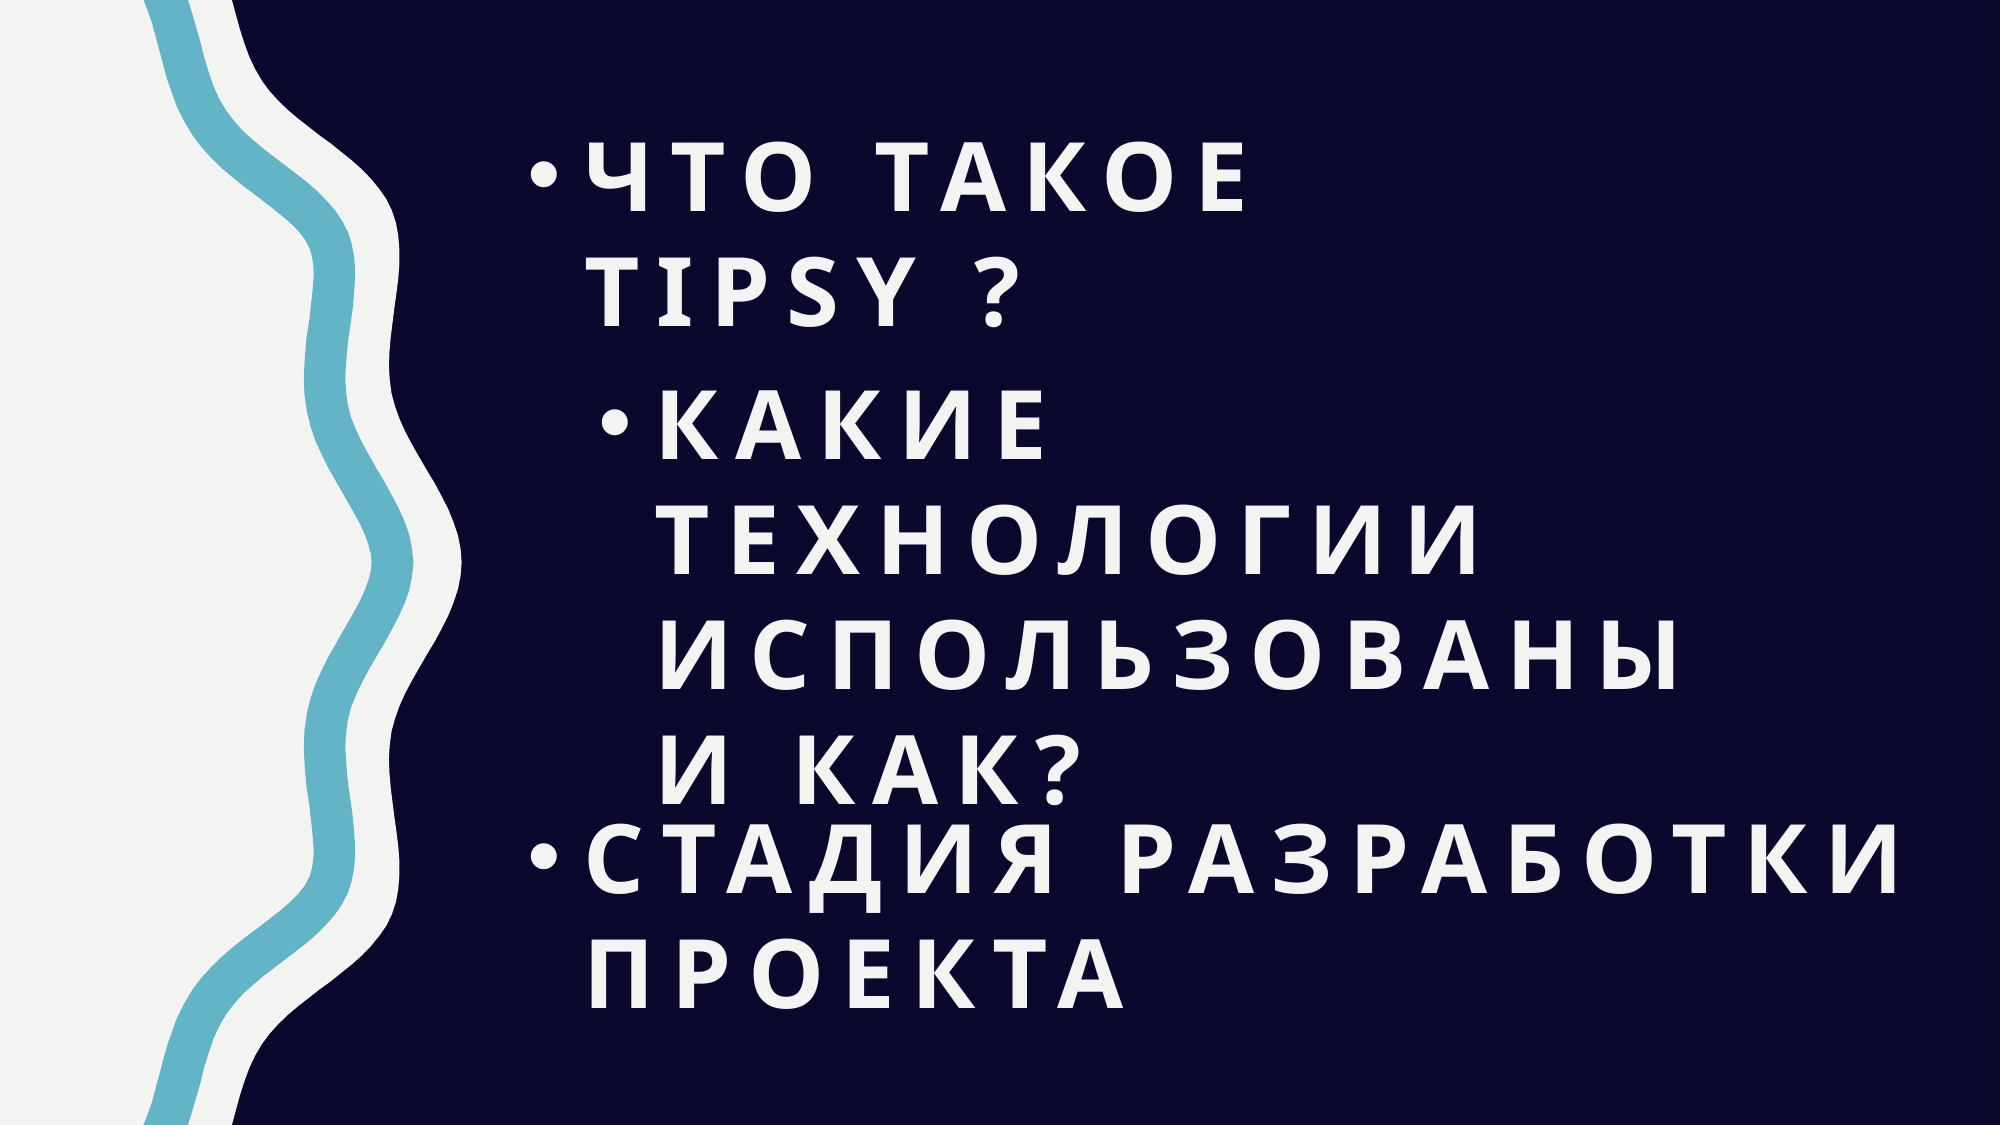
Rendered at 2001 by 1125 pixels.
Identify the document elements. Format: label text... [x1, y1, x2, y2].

text_box Стадия разработки проекта [512, 790, 1944, 1125]
text_box Какие технологии использованы и как? [583, 356, 1735, 790]
list Что такое TIPSY ? [512, 108, 1664, 605]
